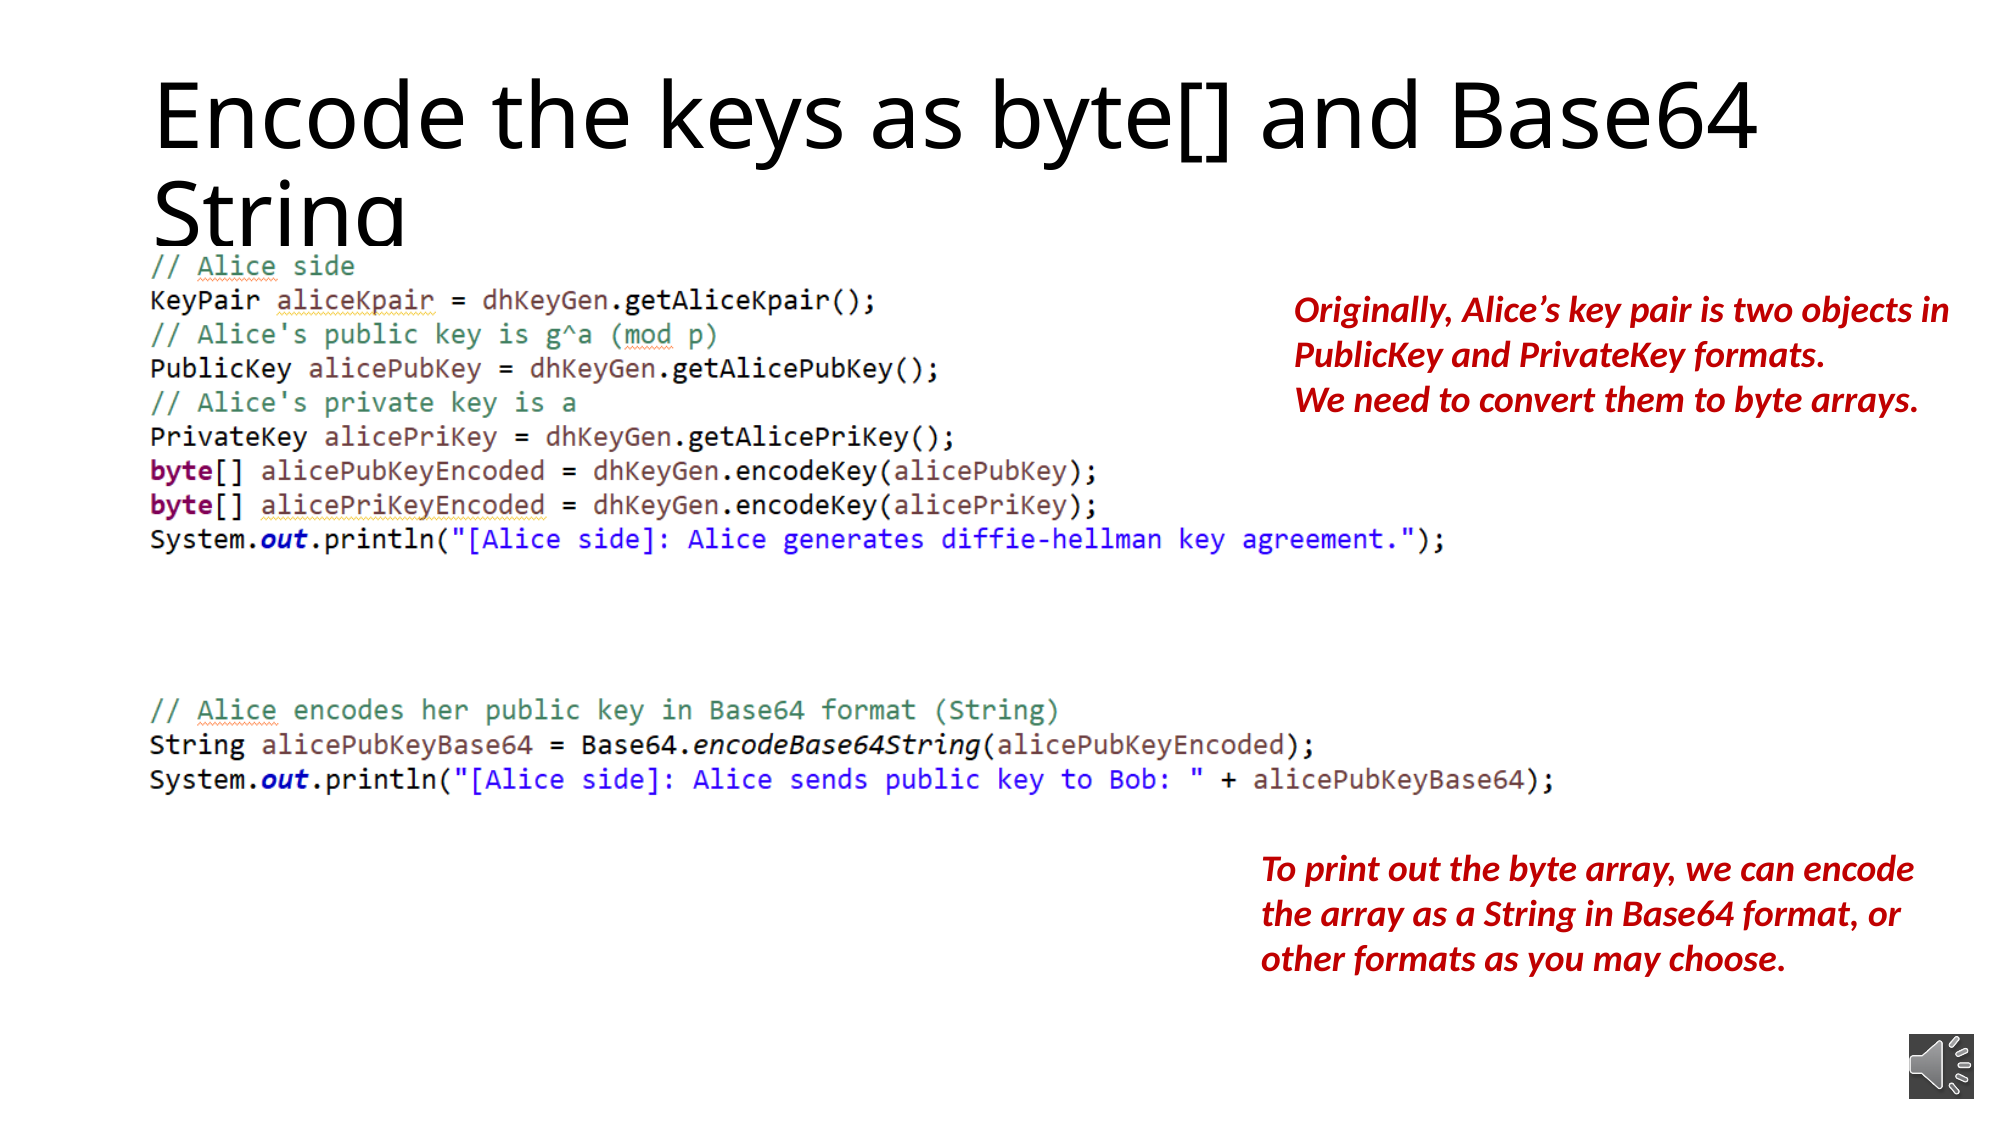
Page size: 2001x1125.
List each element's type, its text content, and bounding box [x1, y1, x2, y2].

text_box Originally, Alice’s key pair is two objects in PublicKey and PrivateKey formats. We need to convert them to byte arrays. [1479, 277, 1975, 427]
text_box To print out the byte array, we can encode the array as a String in Base64 format, or other formats as you may choose. [1246, 836, 1942, 987]
title Encode the keys as byte[] and Base64 String [137, 59, 1863, 277]
picture [137, 691, 1580, 831]
picture [122, 246, 1479, 574]
picture [1908, 1033, 1975, 1100]
